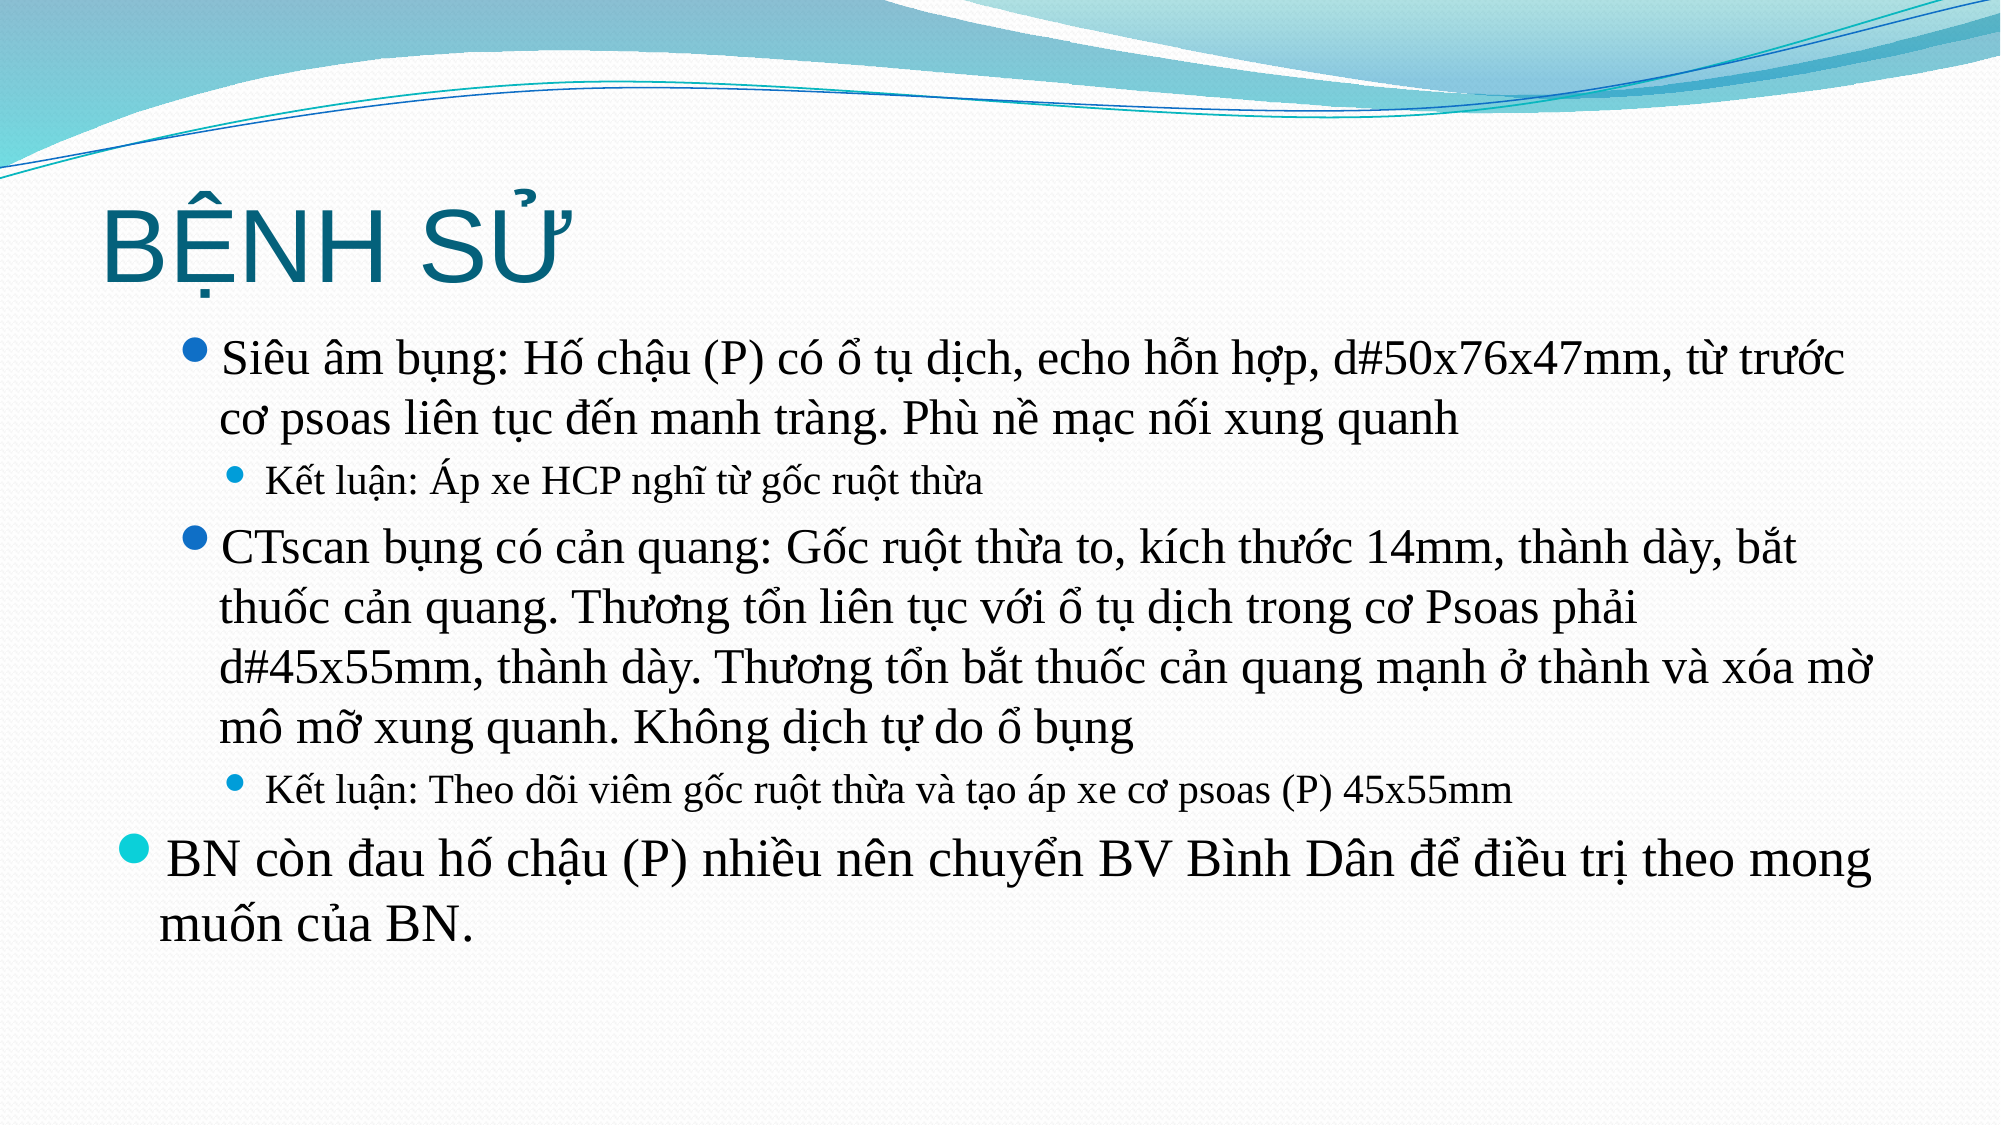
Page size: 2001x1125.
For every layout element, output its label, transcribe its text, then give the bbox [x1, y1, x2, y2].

title BỆNH SỬ [99, 115, 1900, 303]
list Siêu âm bụng: Hố chậu (P) có ổ tụ dịch, echo hỗn hợp, d#50x76x47mm, từ trước cơ psoas liên tục đến manh tràng. Phù nề mạc nối xung quanh Kết luận: Áp xe HCP nghĩ từ gốc ruột thừa CTscan bụng có cản quang: Gốc ruột thừa to, kích thước 14mm, thành dày, bắt thuốc cản quang. Thương tổn liên tục với ổ tụ dịch trong cơ Psoas phải d#45x55mm, thành dày. Thương tổn bắt thuốc cản quang mạnh ở thành và xóa mờ mô mỡ xung quanh. Không dịch tự do ổ bụng Kết luận: Theo dõi viêm gốc ruột thừa và tạo áp xe cơ psoas (P) 45x55mm BN còn đau hố chậu (P) nhiều nên chuyển BV Bình Dân để điều trị theo mong muốn của BN. [99, 317, 1900, 1038]
